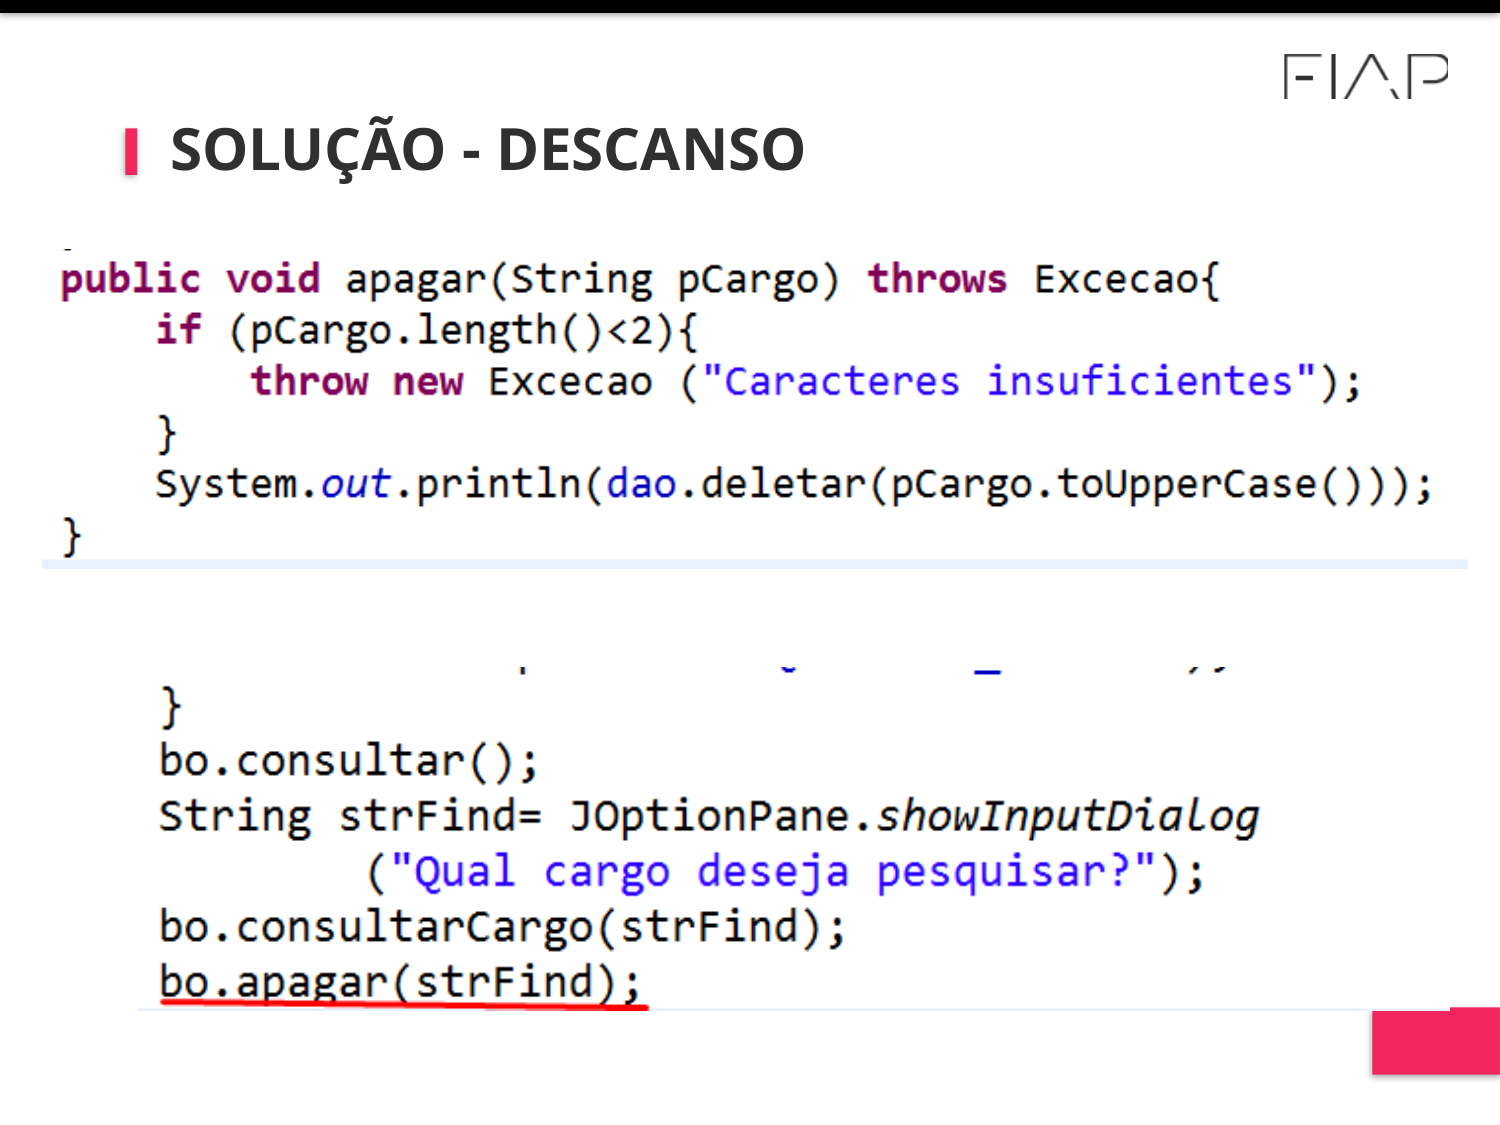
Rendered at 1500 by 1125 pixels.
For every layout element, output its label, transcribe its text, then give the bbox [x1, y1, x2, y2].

picture [41, 248, 1468, 569]
picture [137, 667, 1450, 1011]
text_box [0, 0, 1500, 14]
picture [1283, 53, 1449, 99]
text_box SOLUÇÃO - DESCANSO [155, 112, 1364, 191]
text_box [125, 128, 138, 176]
text_box [1372, 1007, 1500, 1075]
